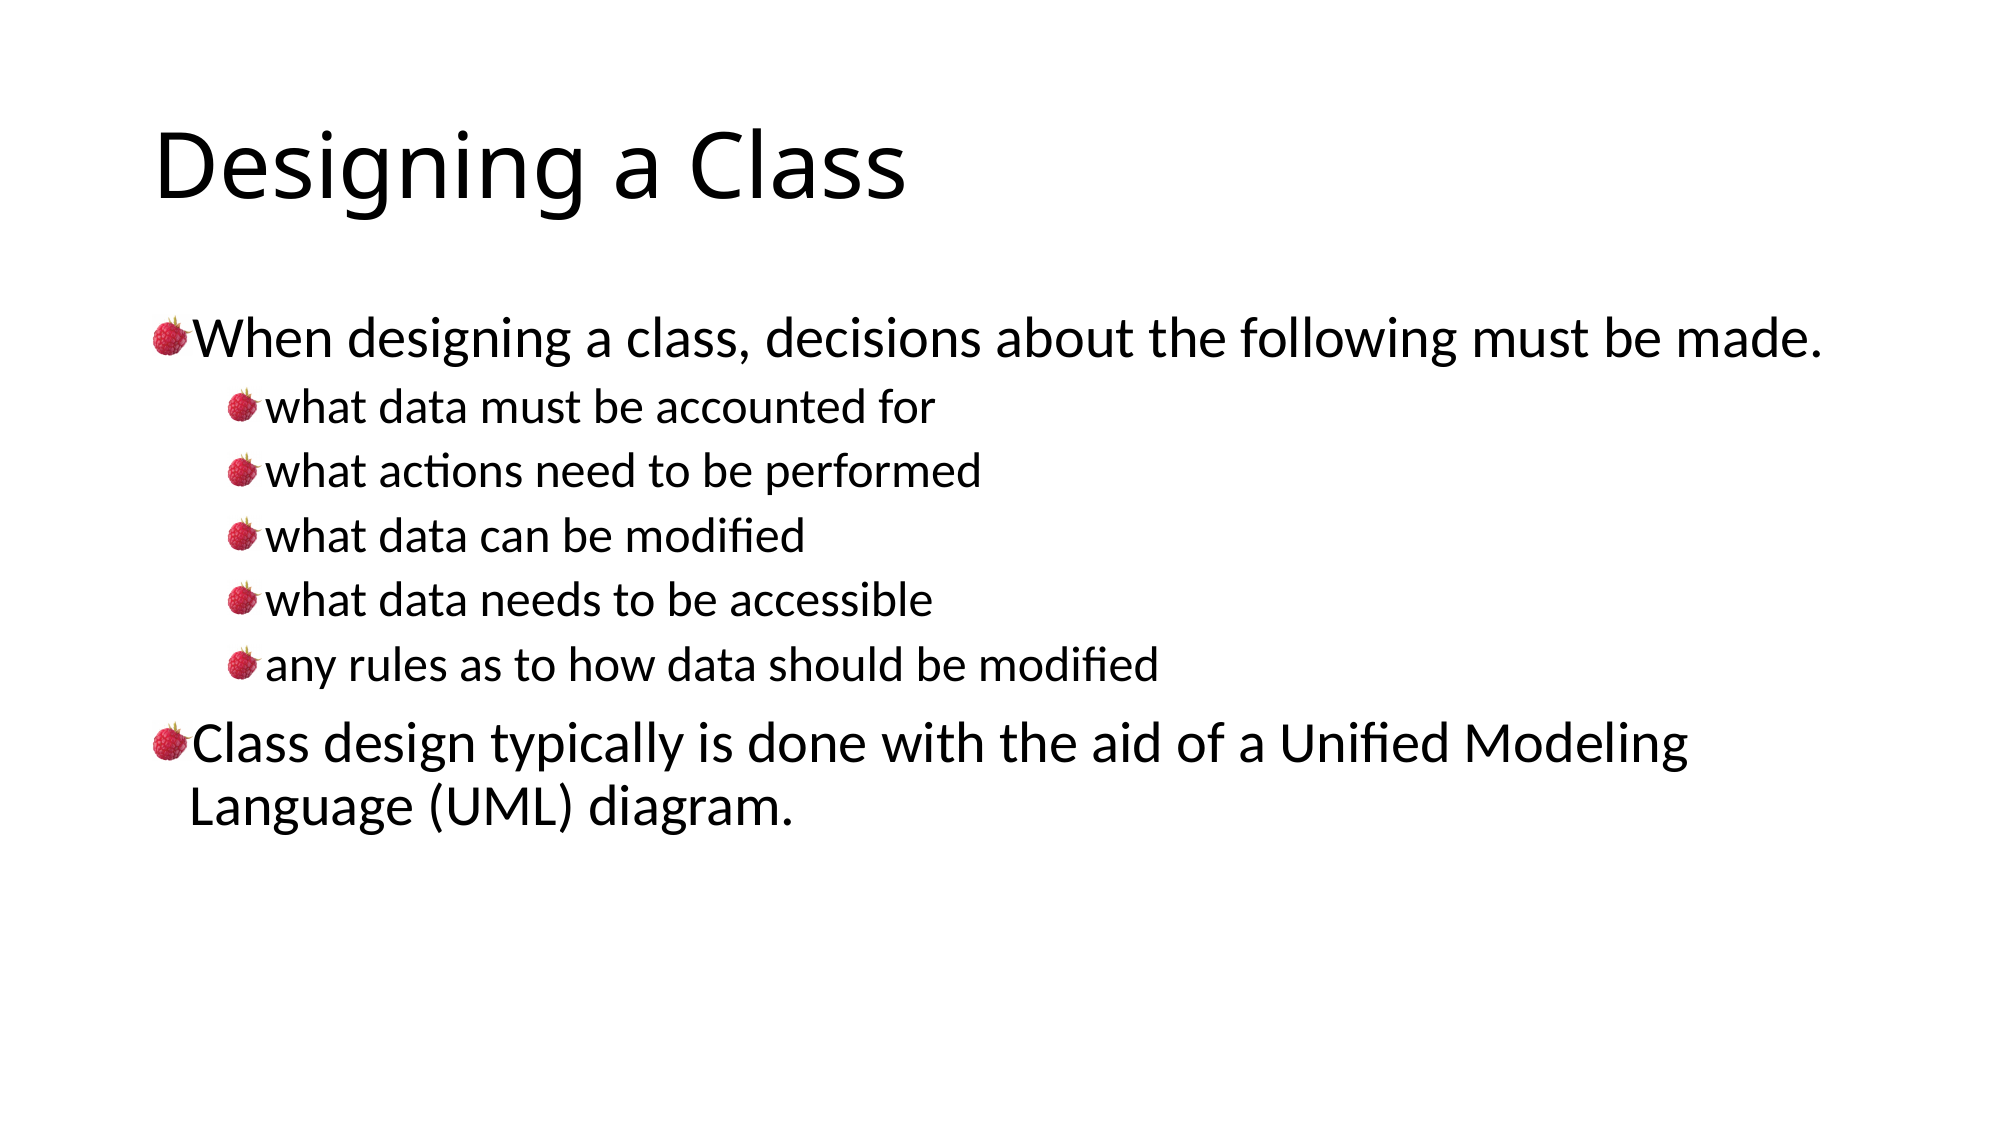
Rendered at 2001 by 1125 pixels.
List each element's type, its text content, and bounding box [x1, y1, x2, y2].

list When designing a class, decisions about the following must be made. what data must be accounted for what actions need to be performed what data can be modified what data needs to be accessible any rules as to how data should be modified Class design typically is done with the aid of a Unified Modeling Language (UML) diagram. [137, 299, 1863, 1014]
picture [227, 451, 262, 487]
picture [227, 579, 262, 615]
picture [227, 644, 262, 680]
picture [227, 515, 262, 551]
picture [152, 720, 193, 761]
title Designing a Class [137, 59, 1863, 278]
picture [227, 386, 262, 422]
picture [152, 314, 193, 356]
